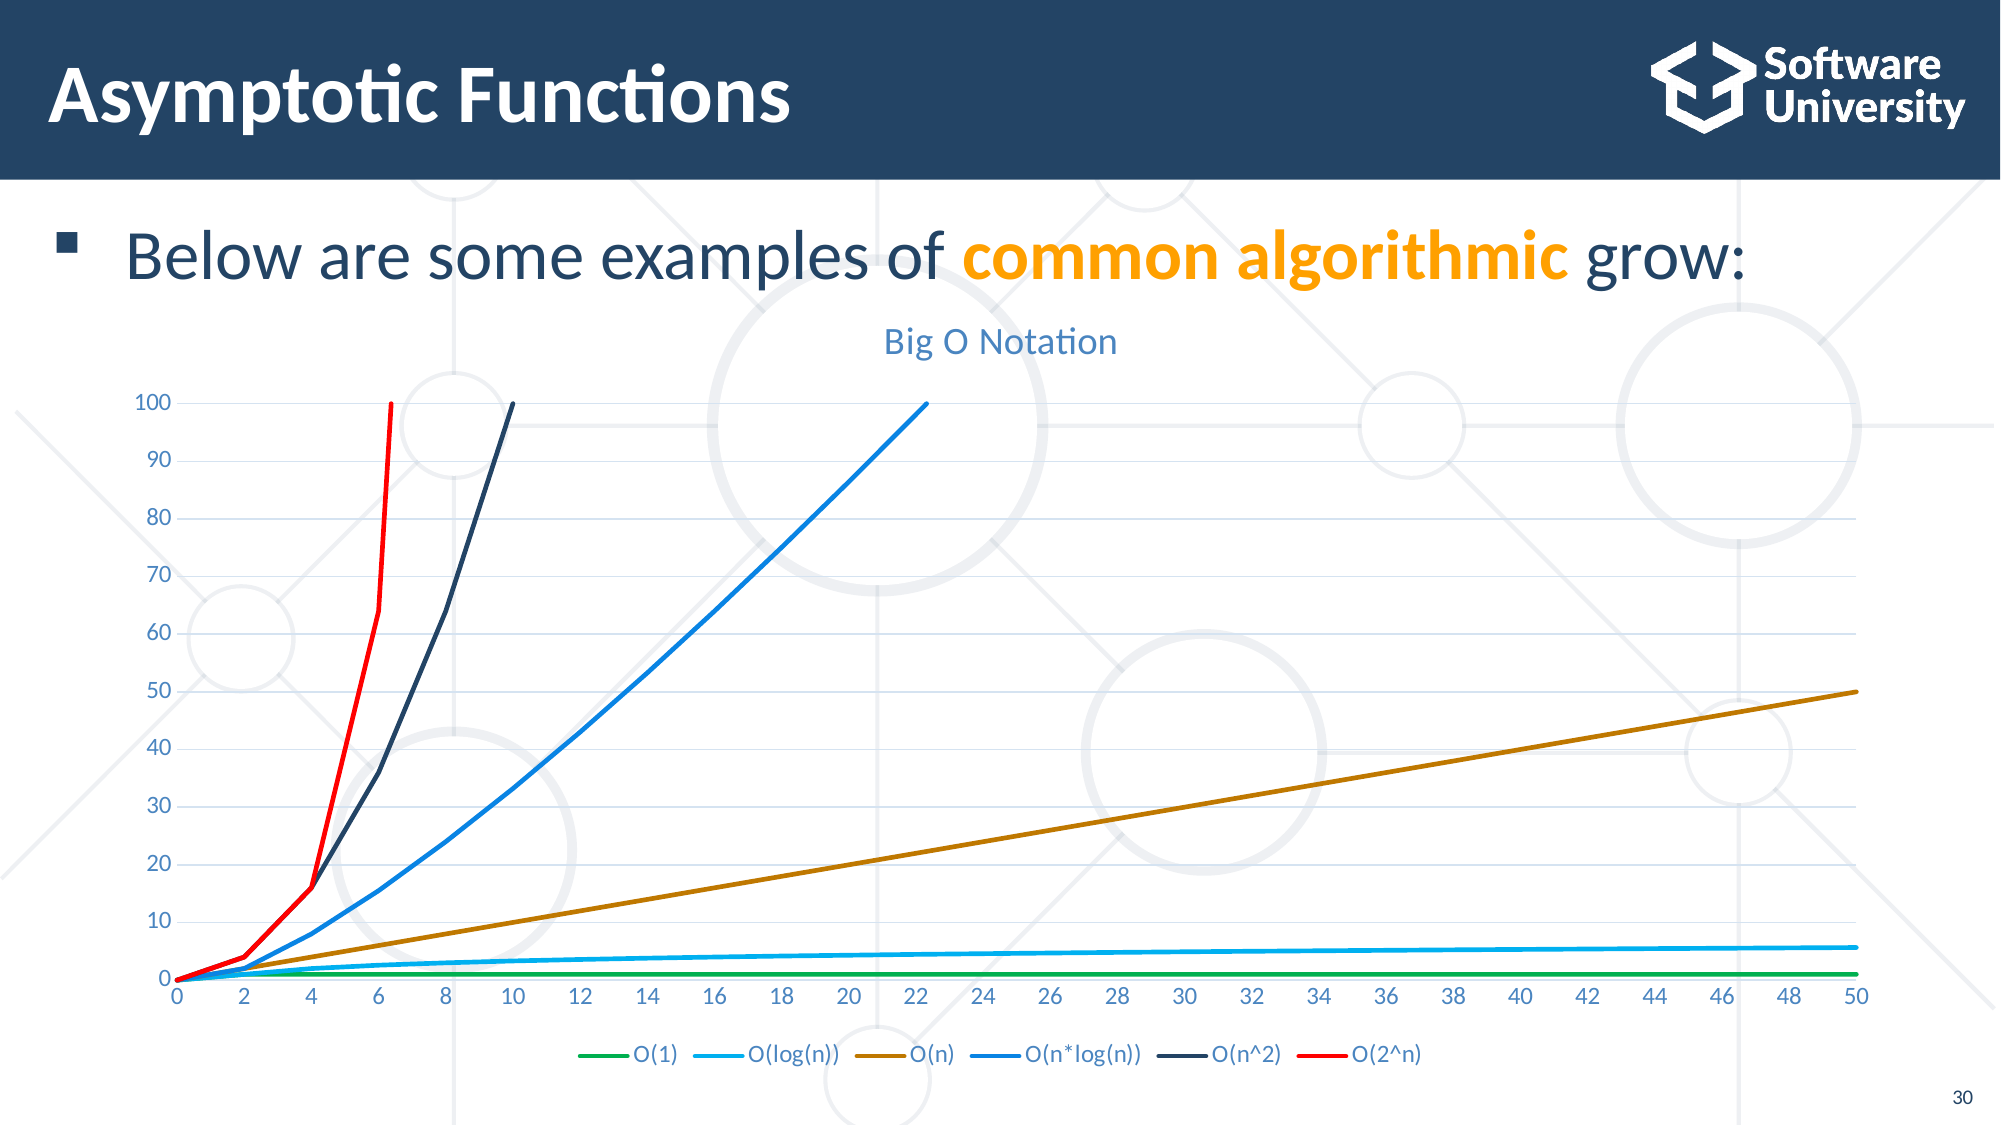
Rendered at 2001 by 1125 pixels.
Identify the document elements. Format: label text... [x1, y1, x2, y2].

slide_number 30 [1927, 1067, 1989, 1117]
title Asymptotic Functions [31, 16, 1625, 162]
text_box Below are some examples of common algorithmic grow: [33, 199, 1970, 302]
picture [1651, 41, 1966, 134]
chart [97, 288, 1906, 1075]
